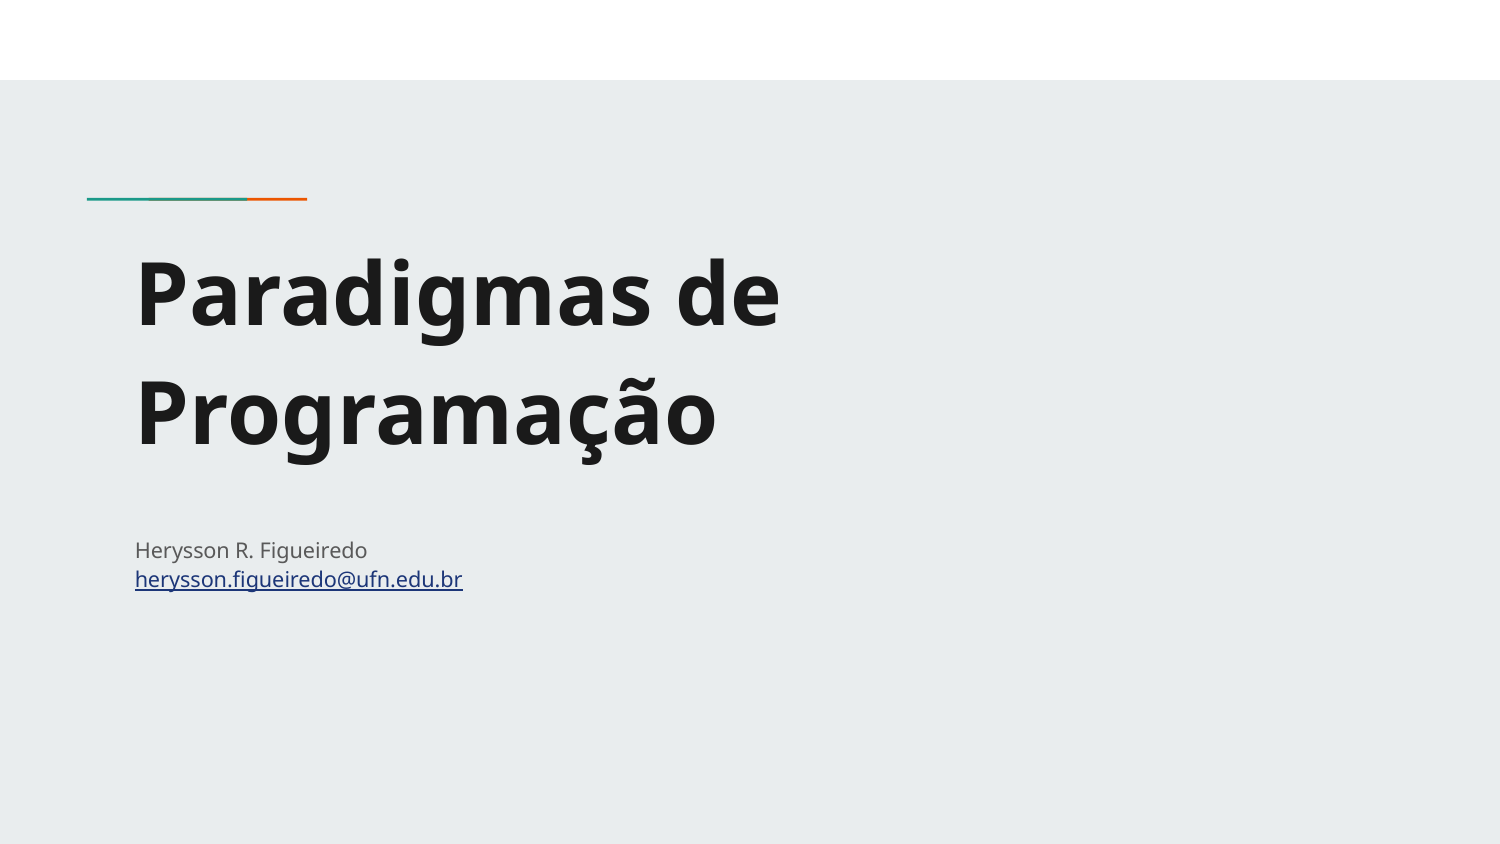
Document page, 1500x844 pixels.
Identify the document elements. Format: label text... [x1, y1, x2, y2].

subtitle Herysson R. Figueiredo herysson.figueiredo@ufn.edu.br [119, 520, 1381, 610]
title Paradigmas de Programação [119, 216, 1381, 490]
